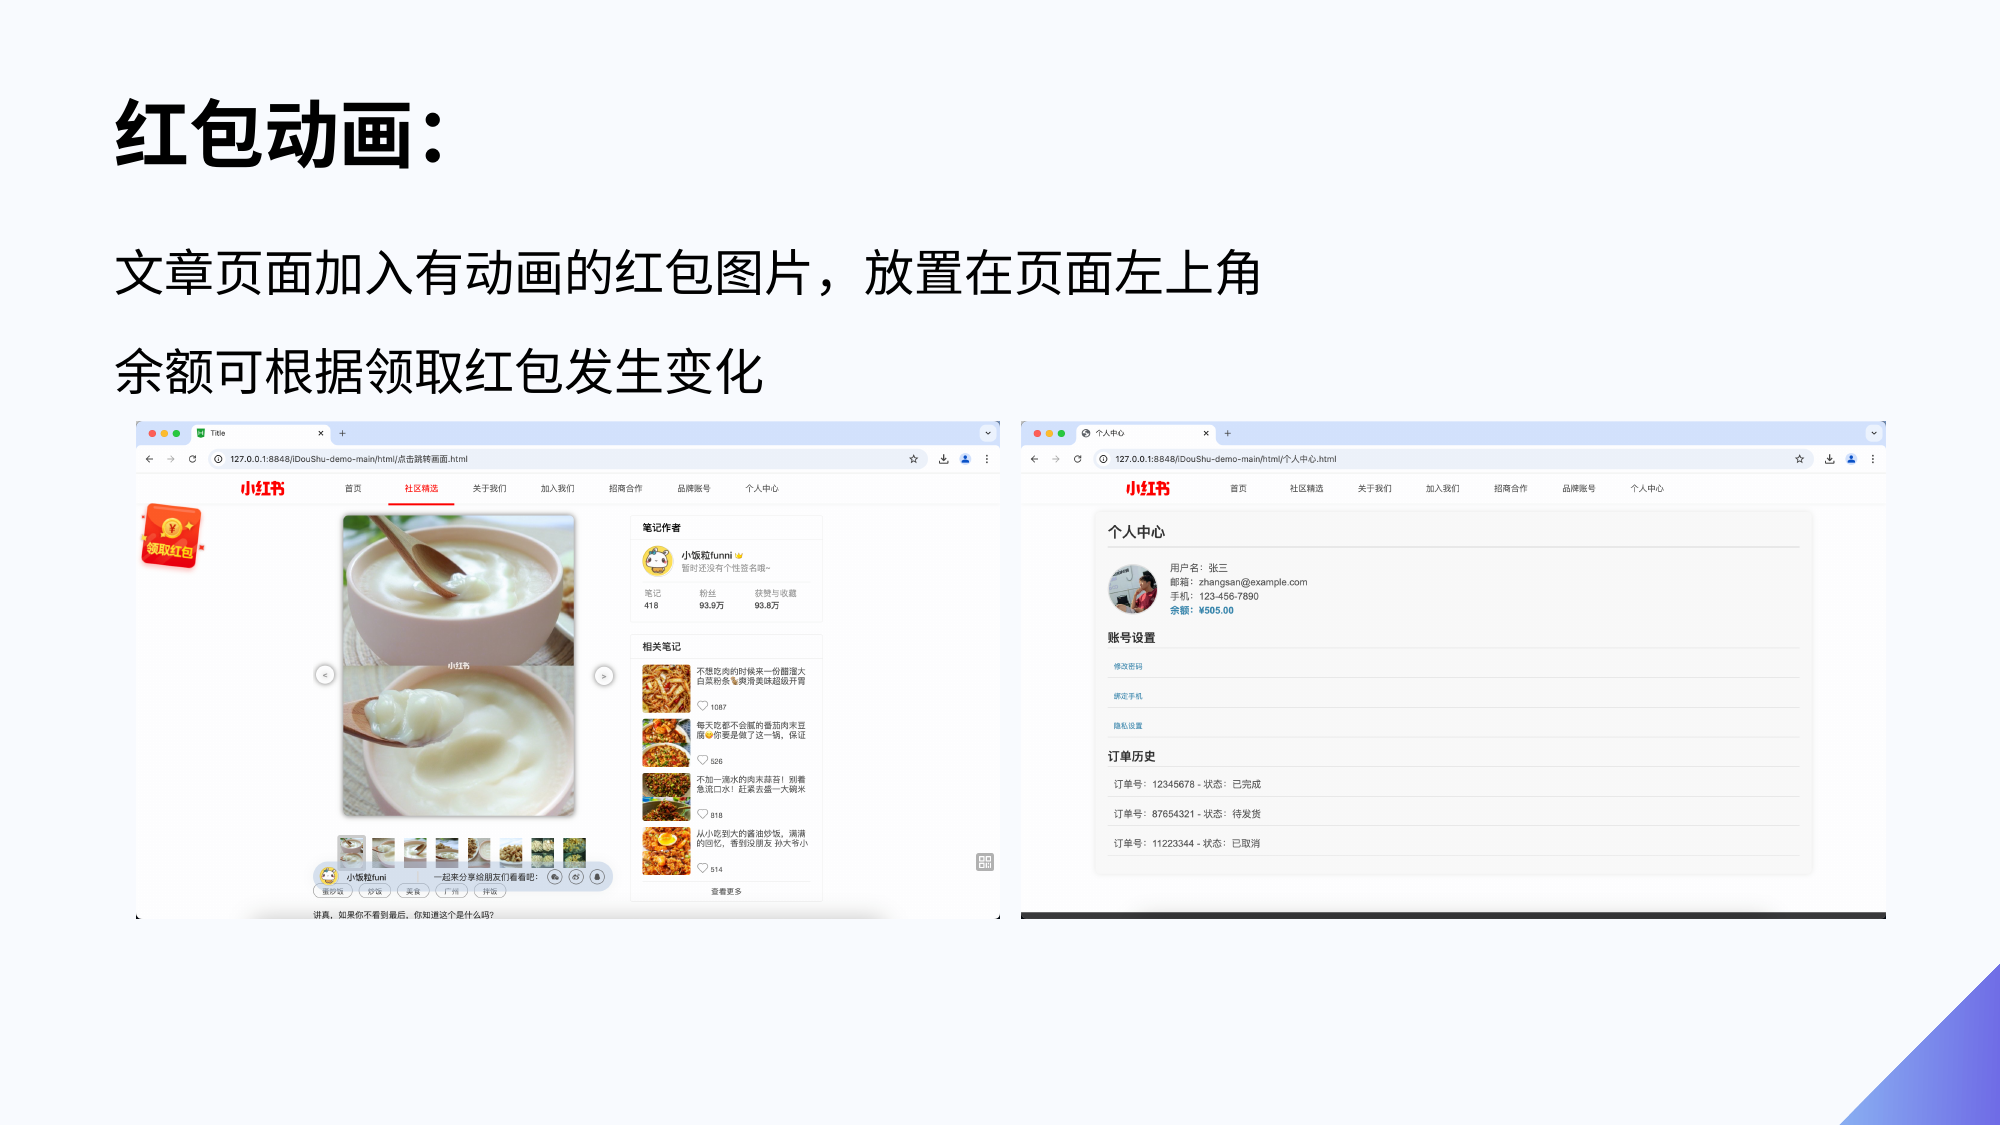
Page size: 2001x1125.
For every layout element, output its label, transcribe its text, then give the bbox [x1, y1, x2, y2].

list 文章页面加入有动画的红包图片，放置在页面左上角 余额可根据领取红包发生变化 [114, 223, 1886, 1014]
title 红包动画： [114, 59, 1886, 178]
picture [135, 421, 1000, 919]
picture [1021, 421, 1886, 919]
